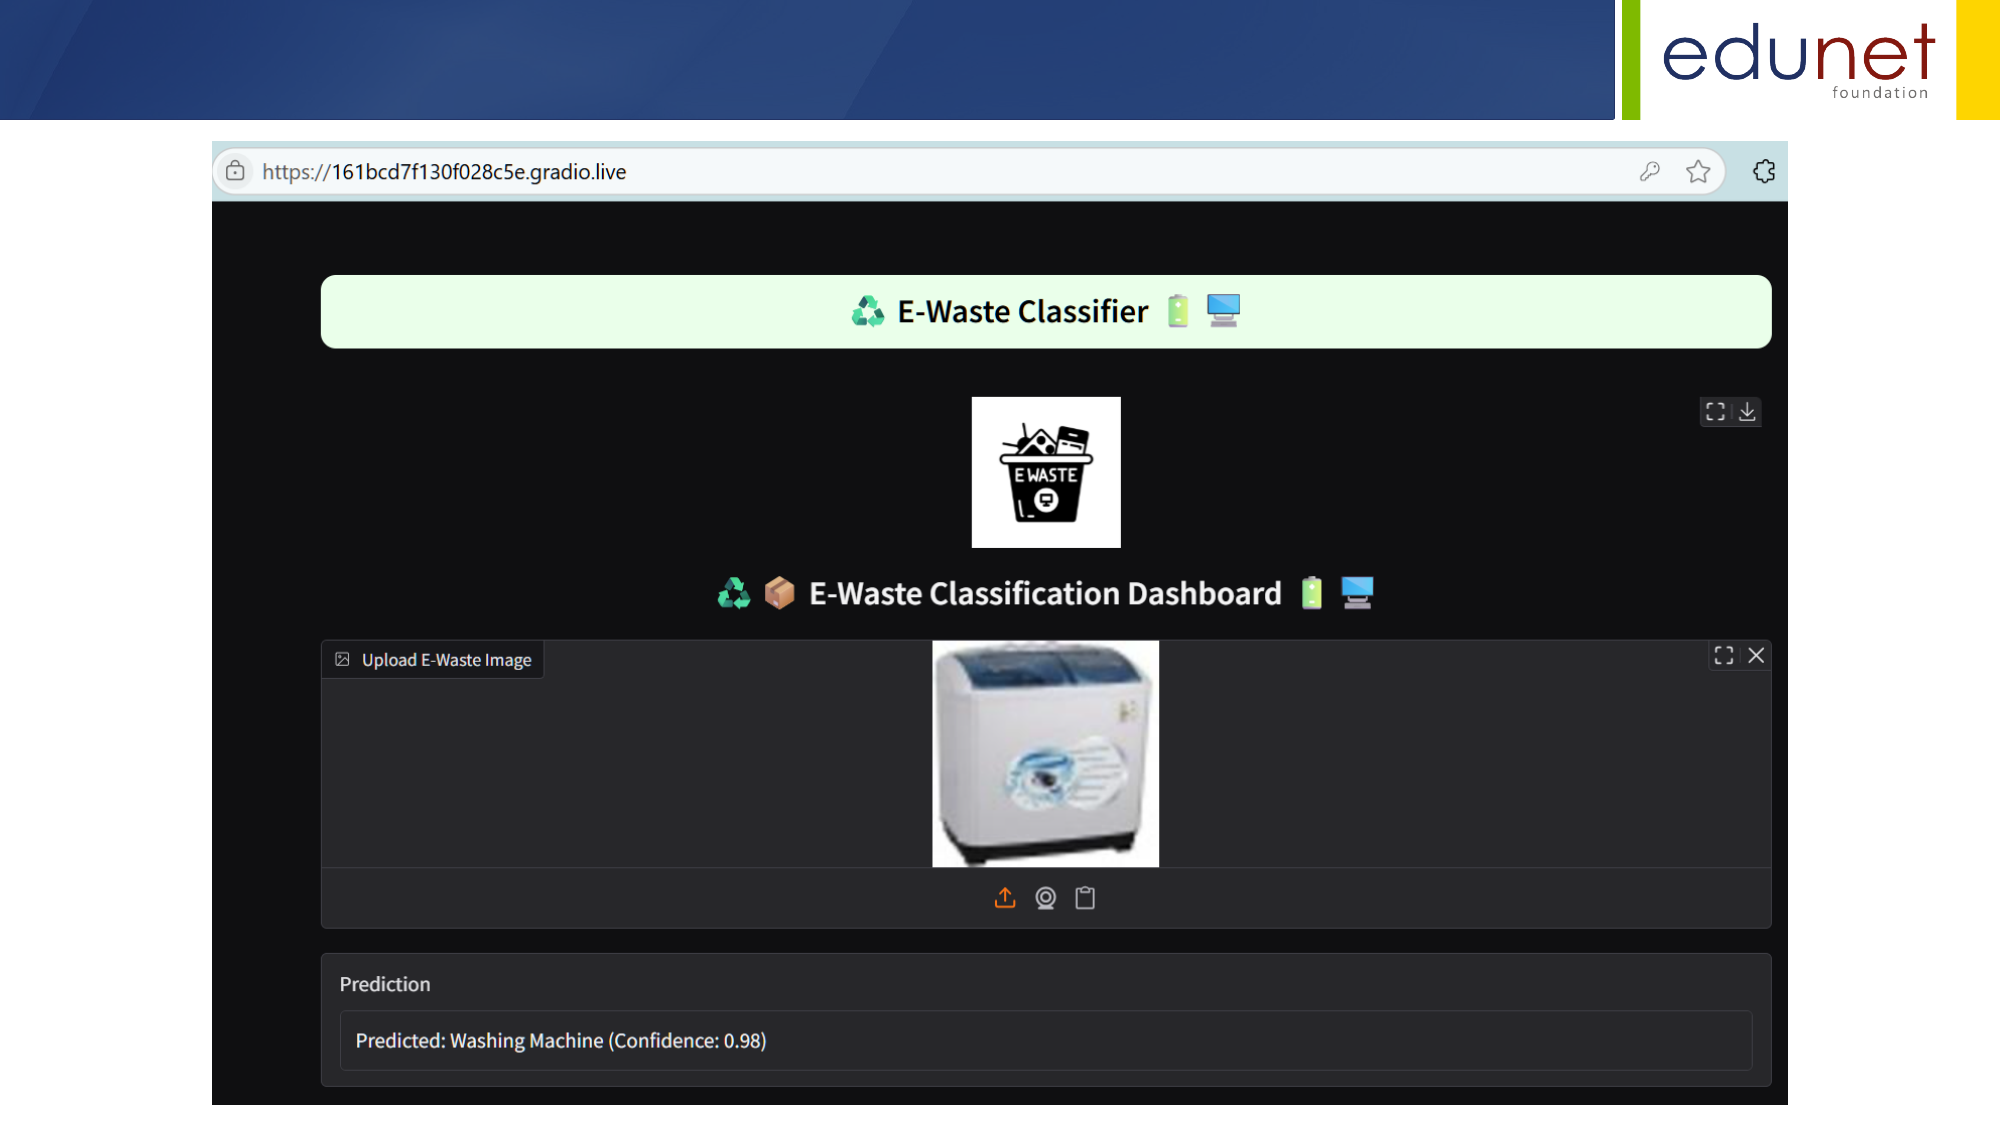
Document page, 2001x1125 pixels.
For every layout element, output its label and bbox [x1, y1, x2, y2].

picture [1652, 12, 1948, 108]
picture [212, 141, 1788, 1105]
